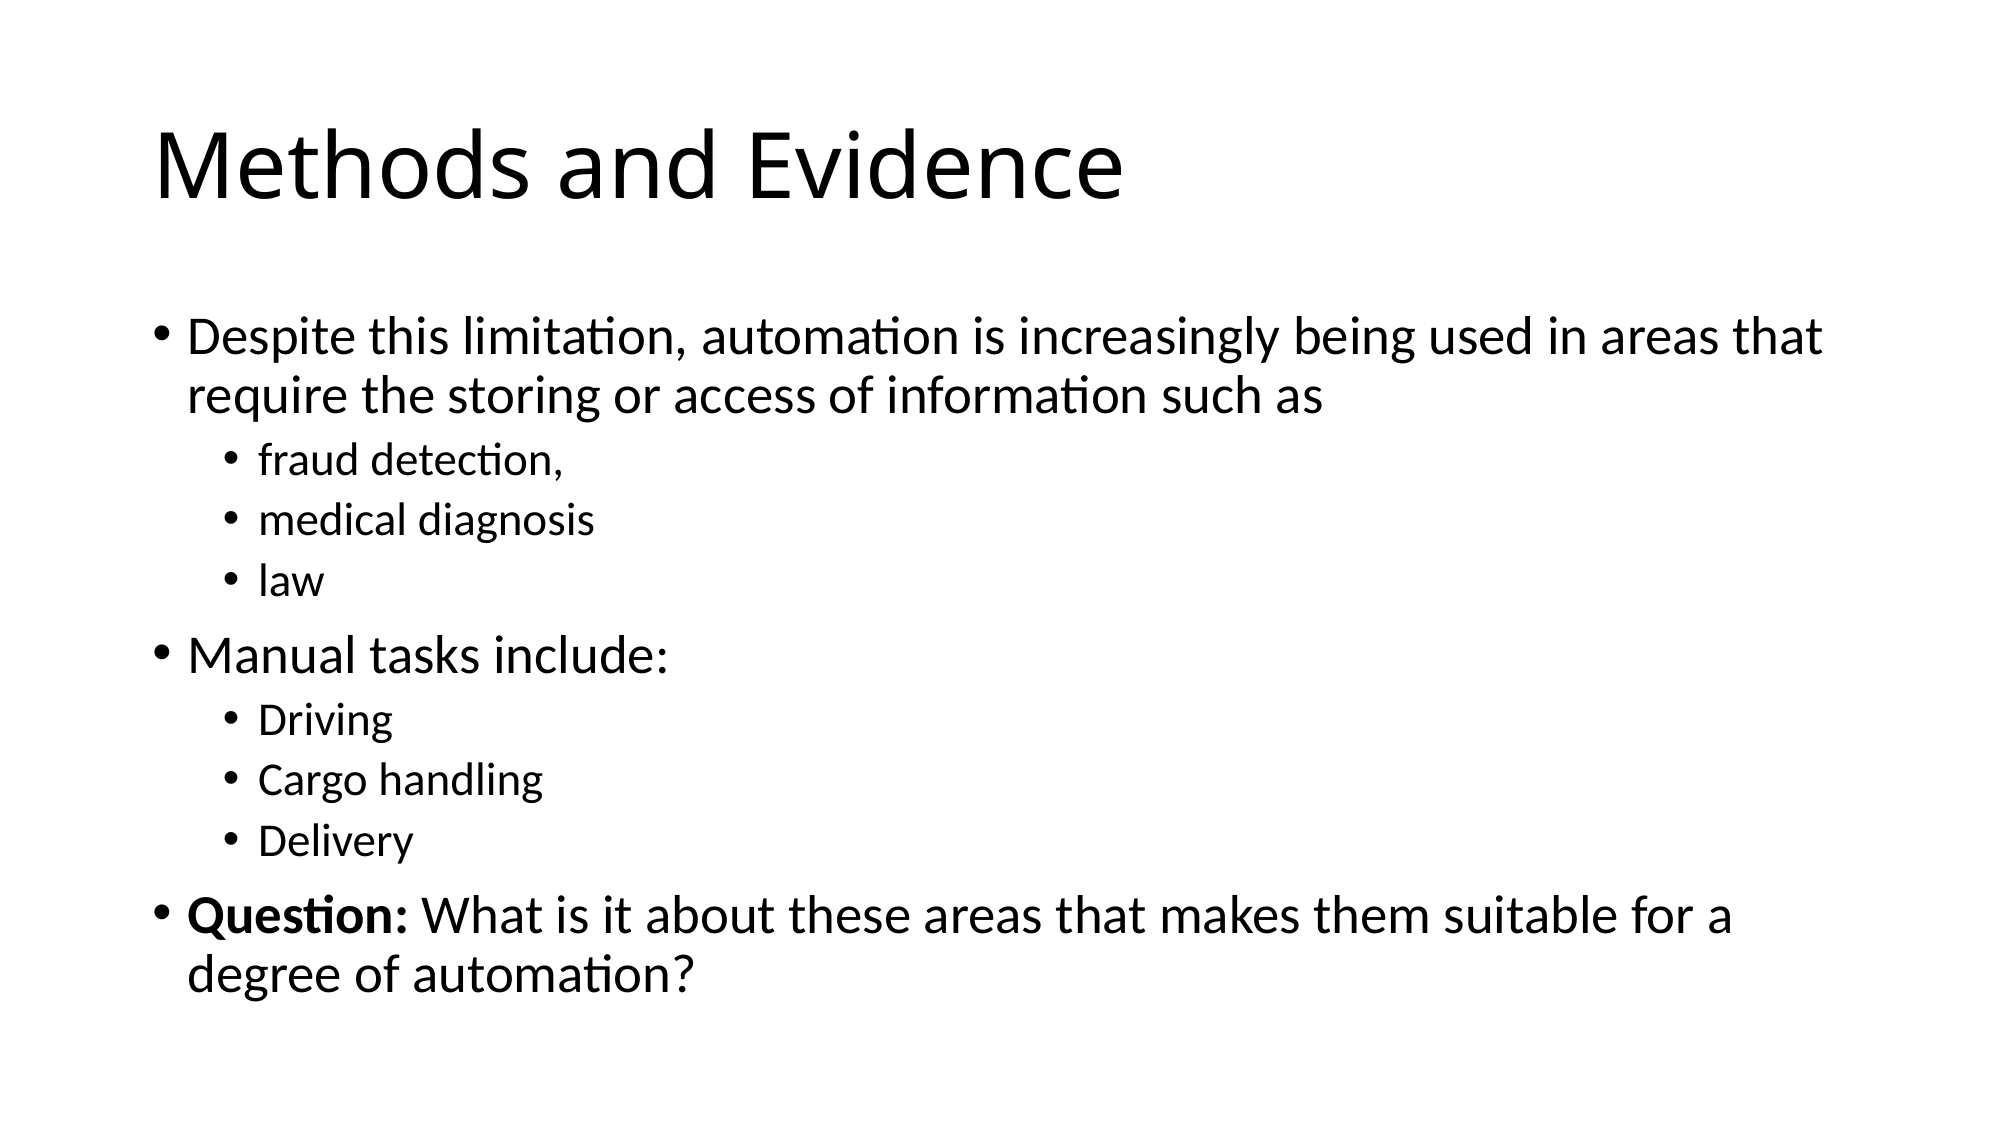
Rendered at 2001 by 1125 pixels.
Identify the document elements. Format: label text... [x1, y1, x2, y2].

title Methods and Evidence [137, 59, 1863, 278]
list Despite this limitation, automation is increasingly being used in areas that require the storing or access of information such as fraud detection, medical diagnosis law Manual tasks include: Driving Cargo handling Delivery Question: What is it about these areas that makes them suitable for a degree of automation? [137, 299, 1863, 1014]
